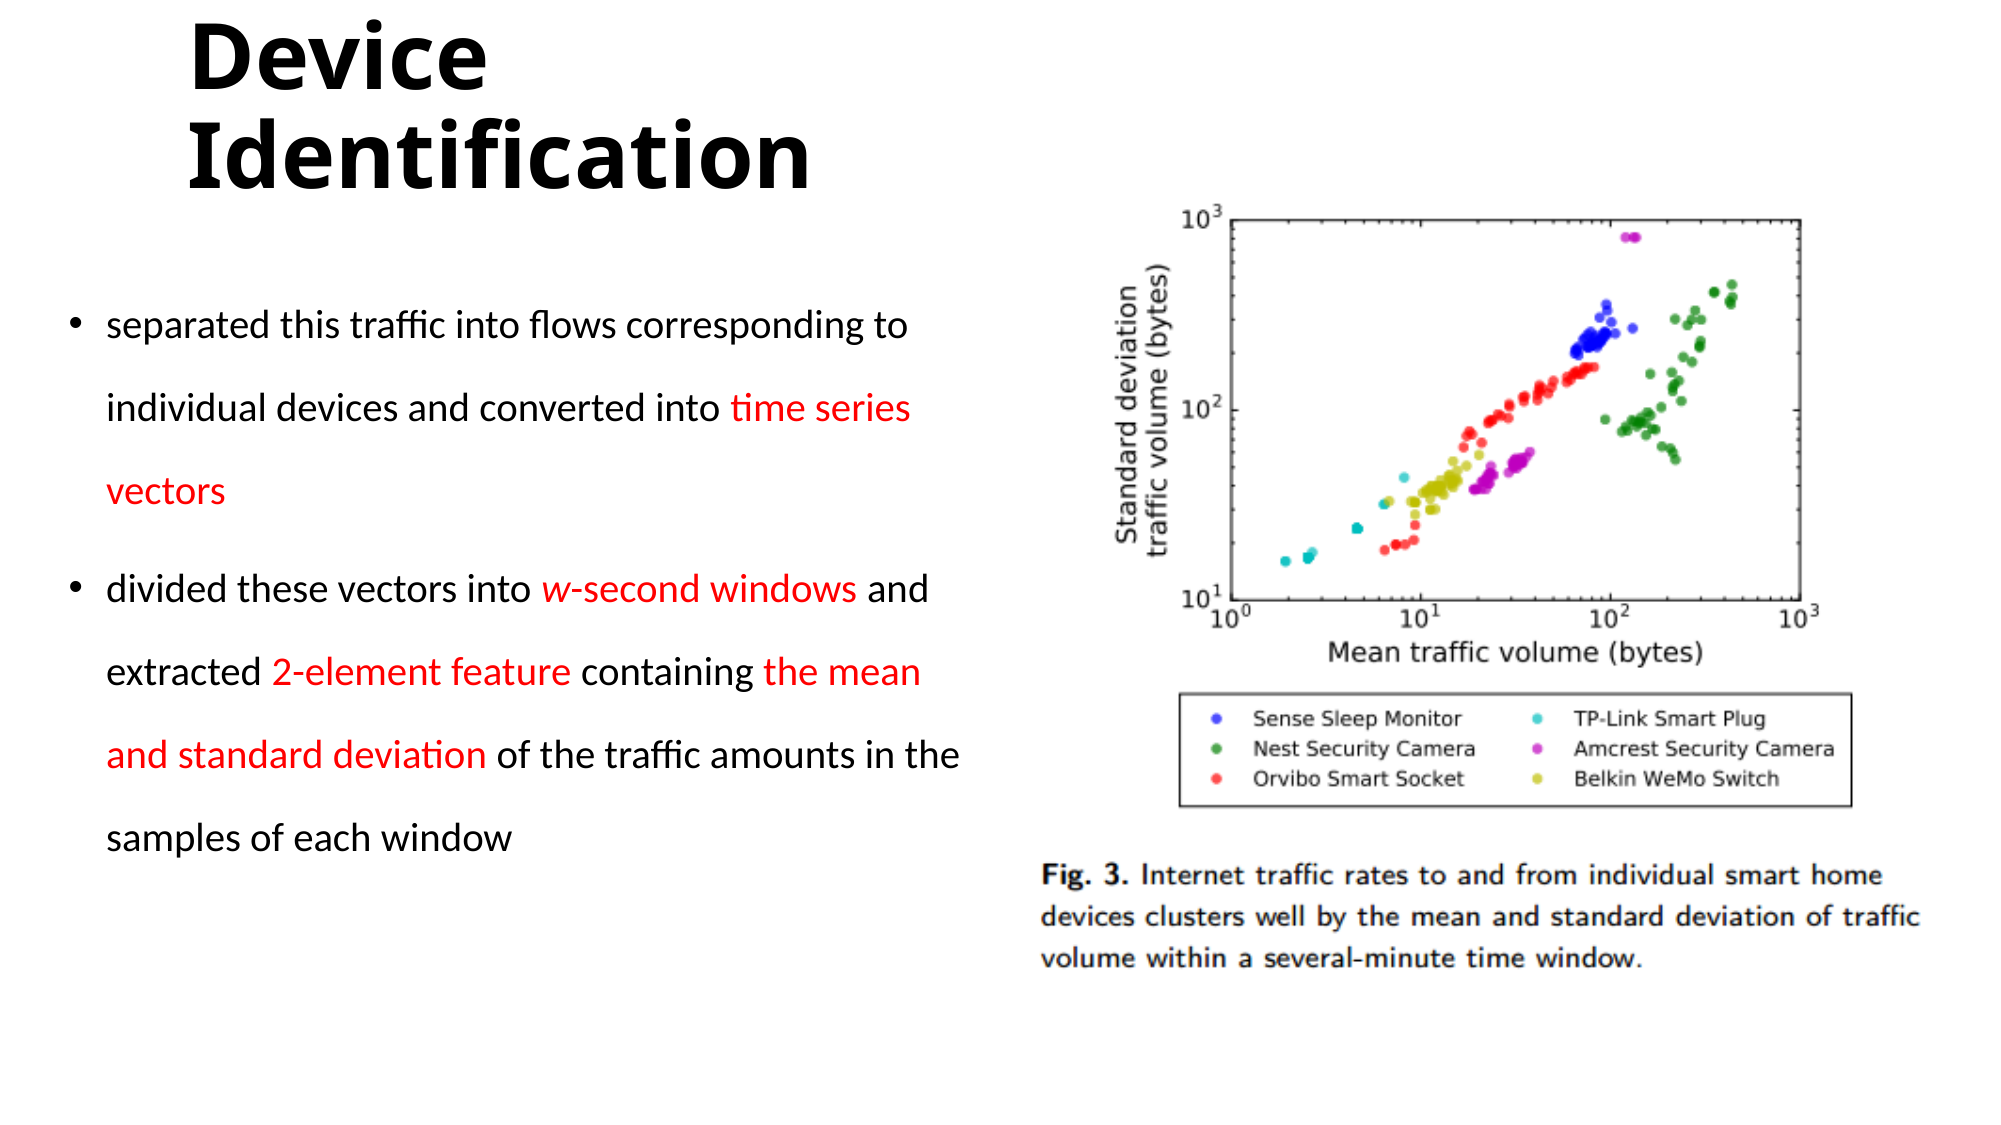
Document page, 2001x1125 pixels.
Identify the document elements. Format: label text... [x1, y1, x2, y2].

list separated this traffic into flows corresponding to individual devices and converted into time series vectors divided these vectors into w-second windows and extracted 2-element feature containing the mean and standard deviation of the traffic amounts in the samples of each window [53, 256, 976, 868]
title Device Identification [172, 39, 1036, 179]
picture [976, 178, 1947, 977]
